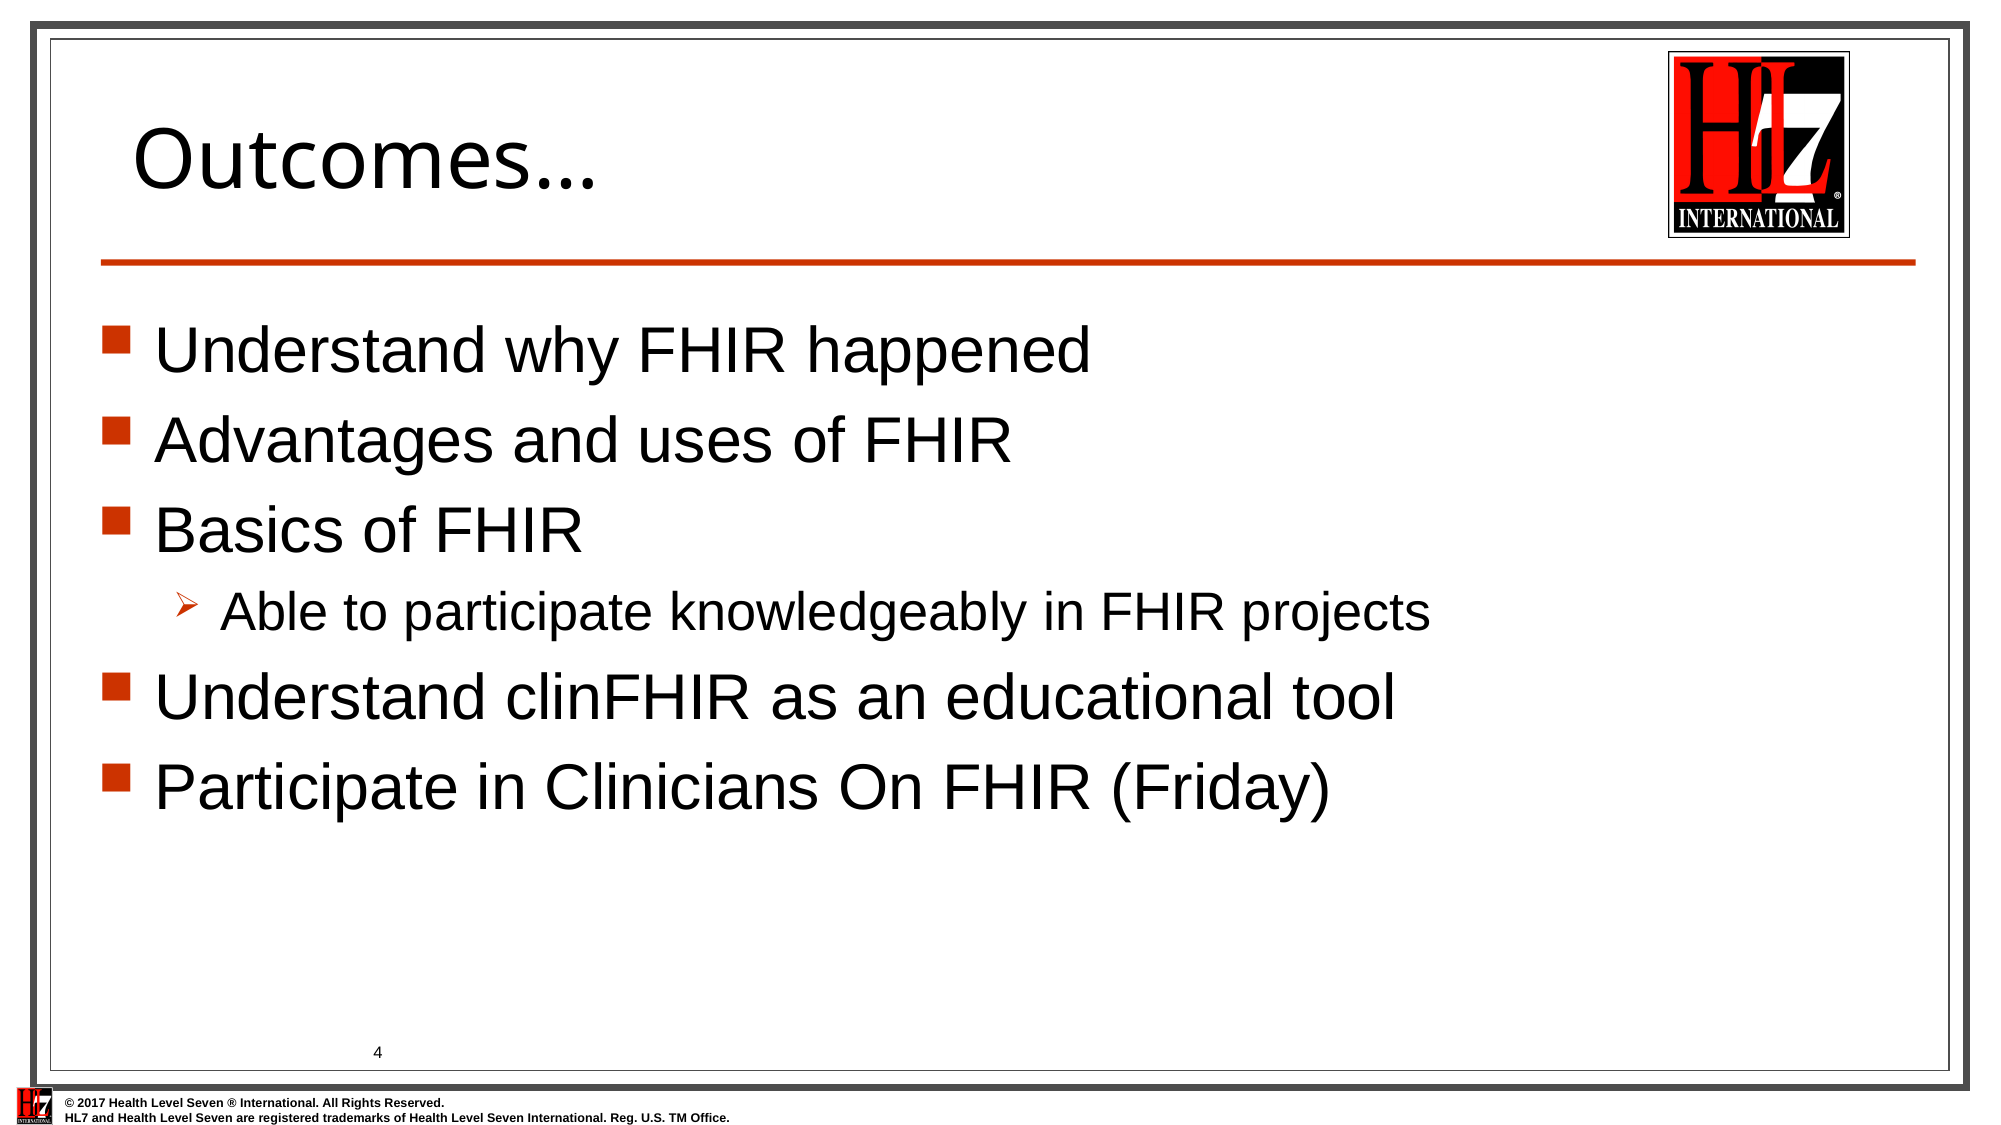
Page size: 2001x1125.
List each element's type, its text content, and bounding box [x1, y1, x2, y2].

picture [1668, 213, 1850, 238]
list Understand why FHIR happened Advantages and uses of FHIR Basics of FHIR Able to participate knowledgeably in FHIR projects Understand clinFHIR as an educational tool Participate in Clinicians On FHIR (Friday) [83, 299, 1917, 1026]
slide_number 4 [279, 1033, 398, 1071]
picture [1668, 51, 1850, 77]
title Outcomes… [116, 77, 1901, 213]
picture [16, 1087, 53, 1125]
